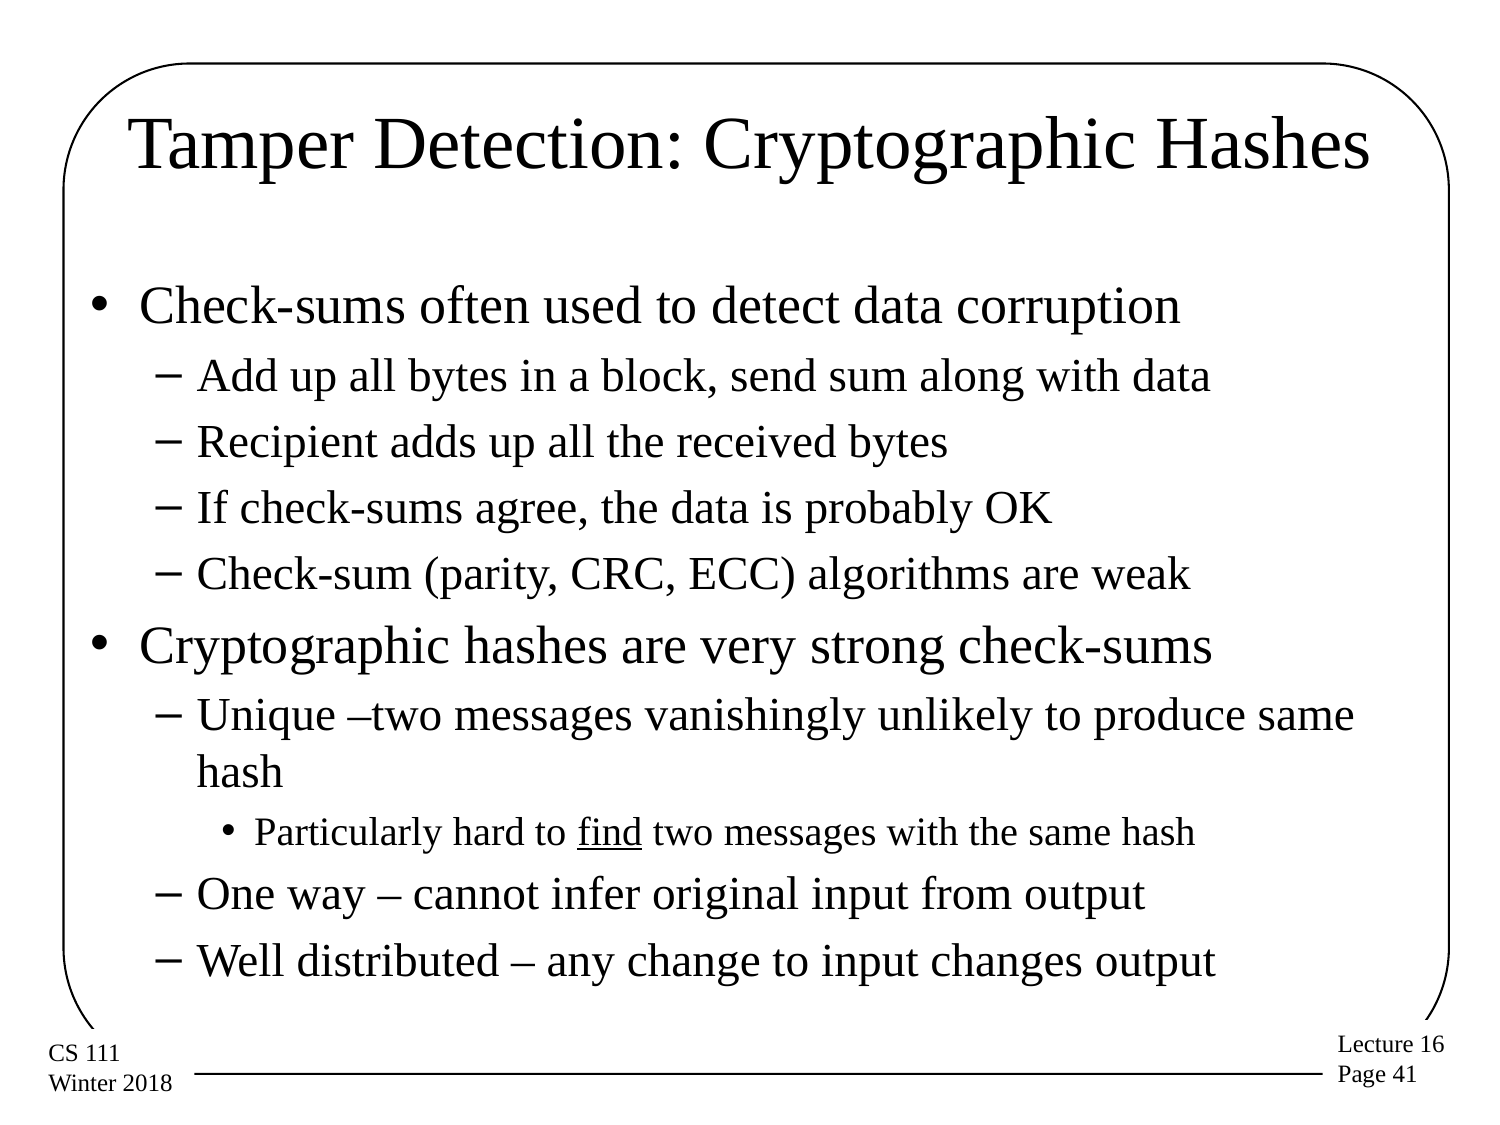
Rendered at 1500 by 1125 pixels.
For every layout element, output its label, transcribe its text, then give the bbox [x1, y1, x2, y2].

title Tamper Detection: Cryptographic Hashes [74, 44, 1426, 233]
list Check-sums often used to detect data corruption Add up all bytes in a block, send sum along with data Recipient adds up all the received bytes If check-sums agree, the data is probably OK Check-sum (parity, CRC, ECC) algorithms are weak Cryptographic hashes are very strong check-sums Unique –two messages vanishingly unlikely to produce same hash Particularly hard to find two messages with the same hash One way – cannot infer original input from output Well distributed – any change to input changes output [74, 262, 1426, 1006]
